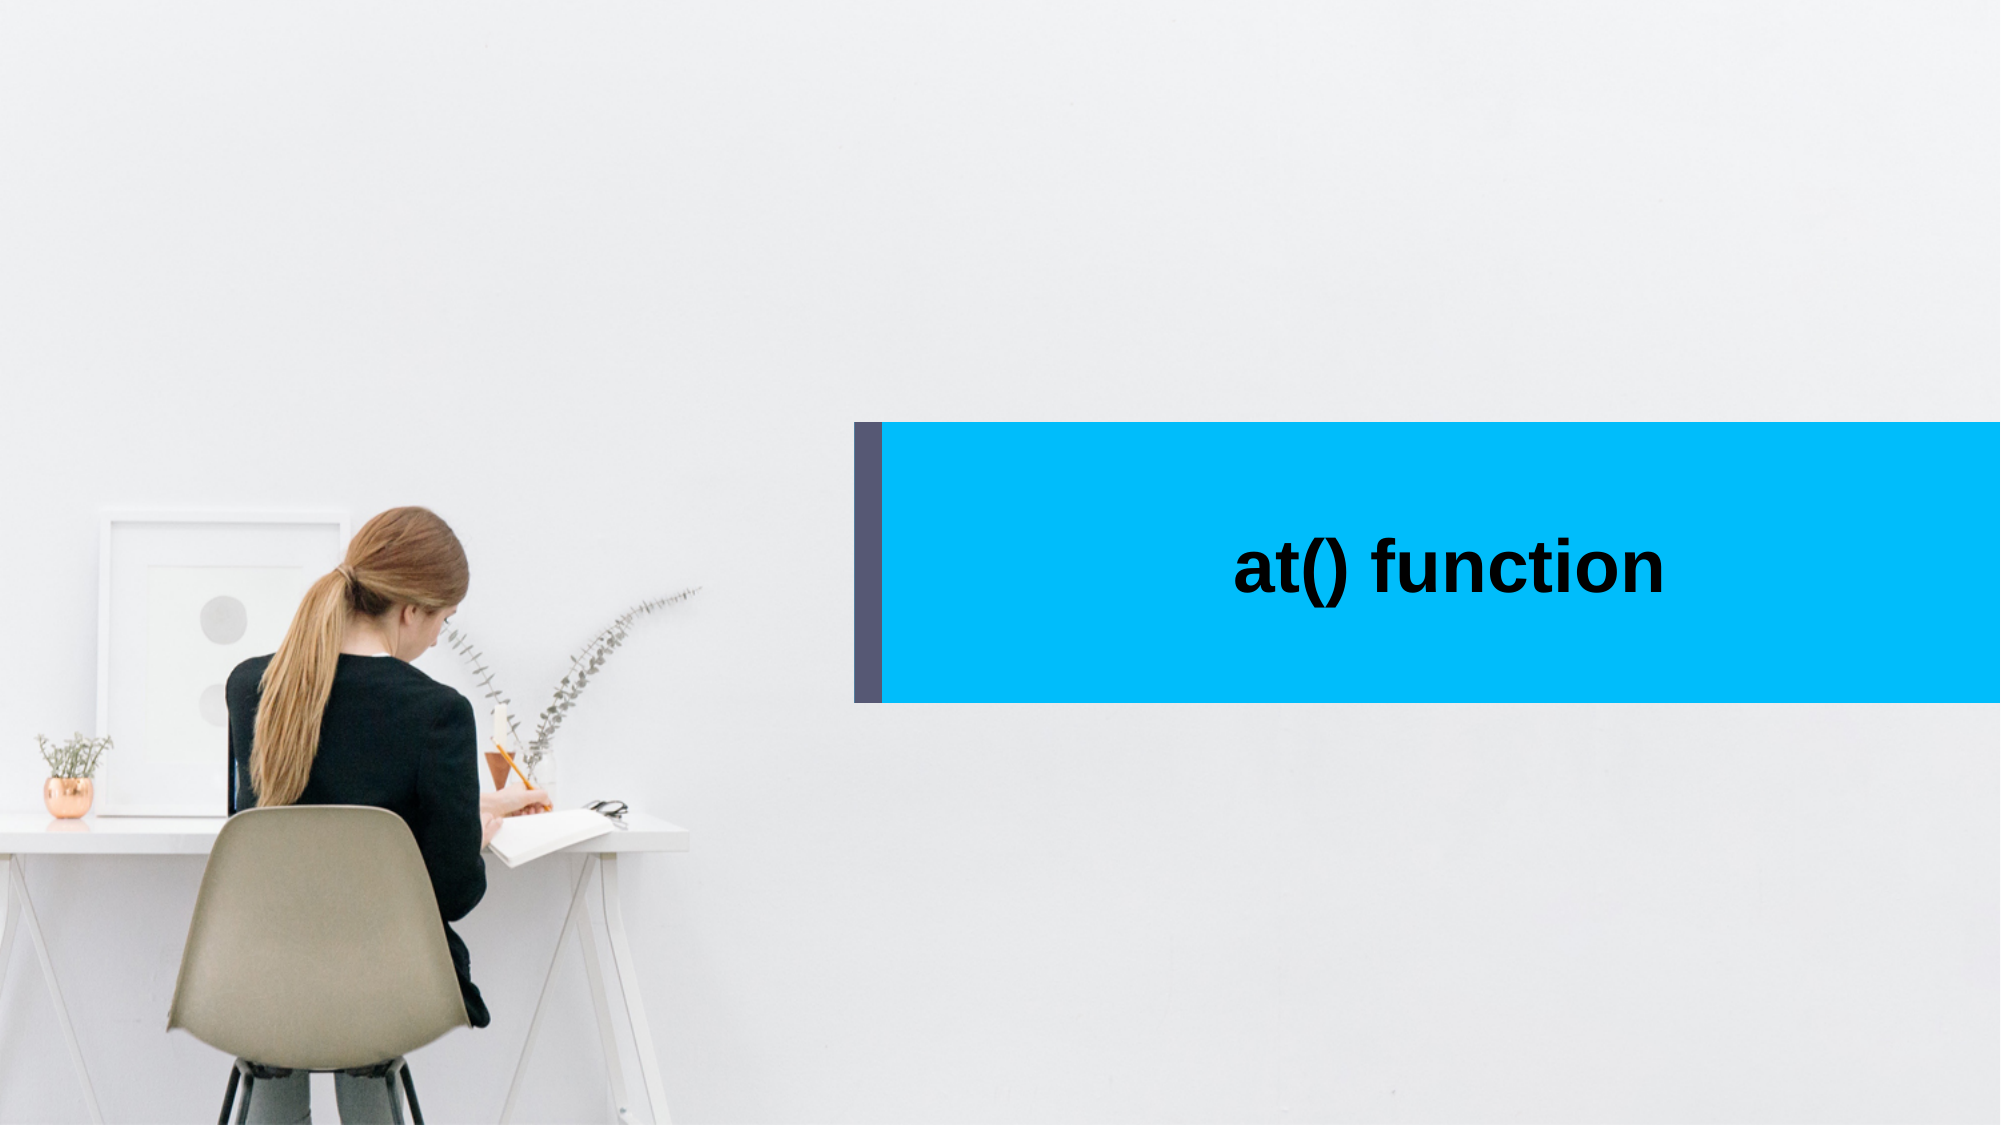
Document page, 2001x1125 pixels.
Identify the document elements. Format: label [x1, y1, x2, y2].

text_box [854, 422, 2000, 703]
picture [0, 0, 2001, 1125]
